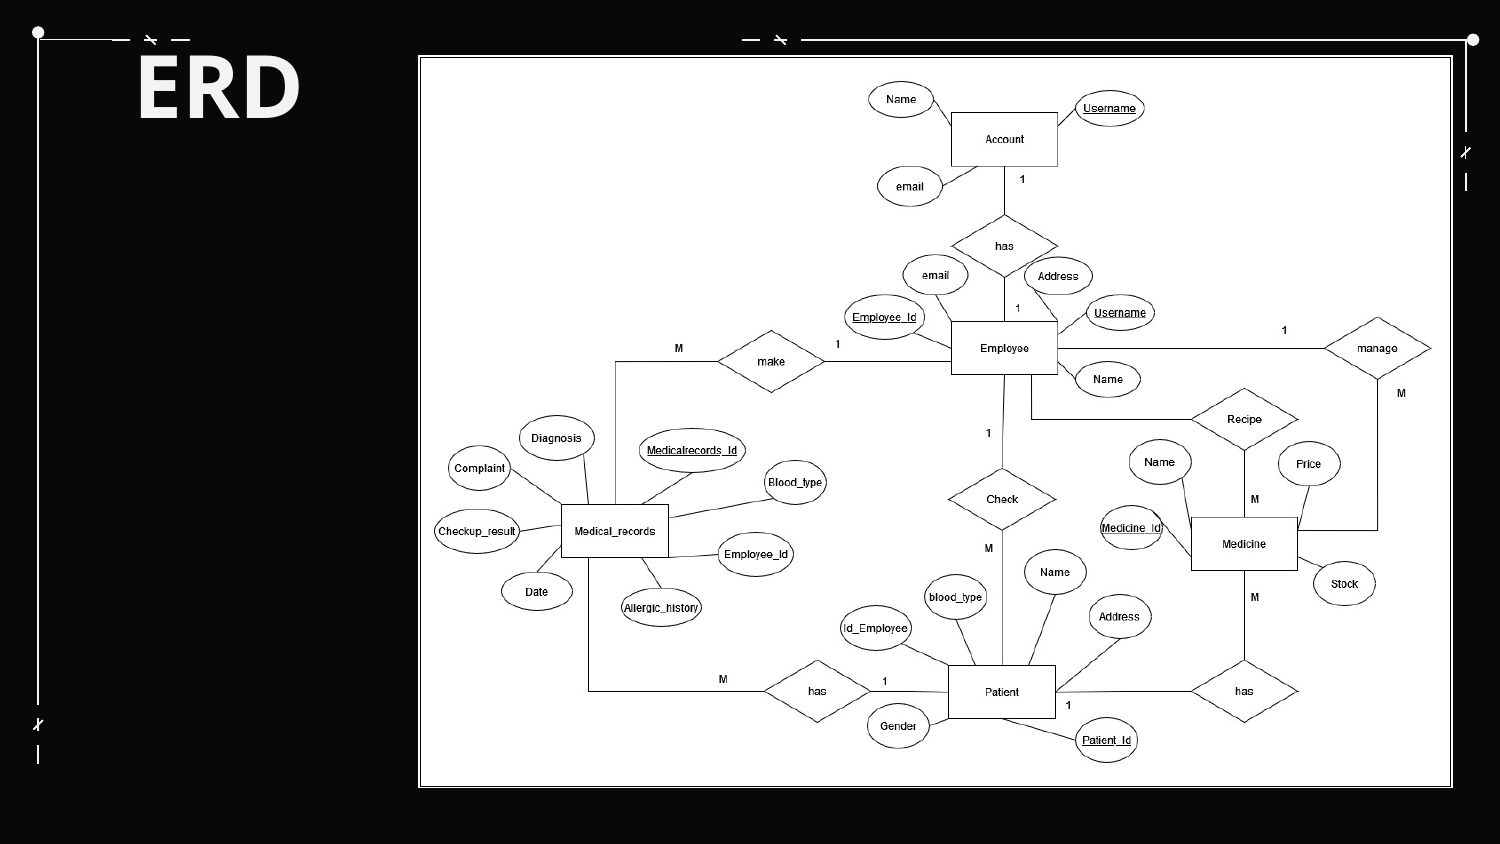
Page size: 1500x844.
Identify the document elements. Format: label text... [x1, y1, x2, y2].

picture [418, 55, 1453, 788]
title ERD [118, 36, 1382, 131]
